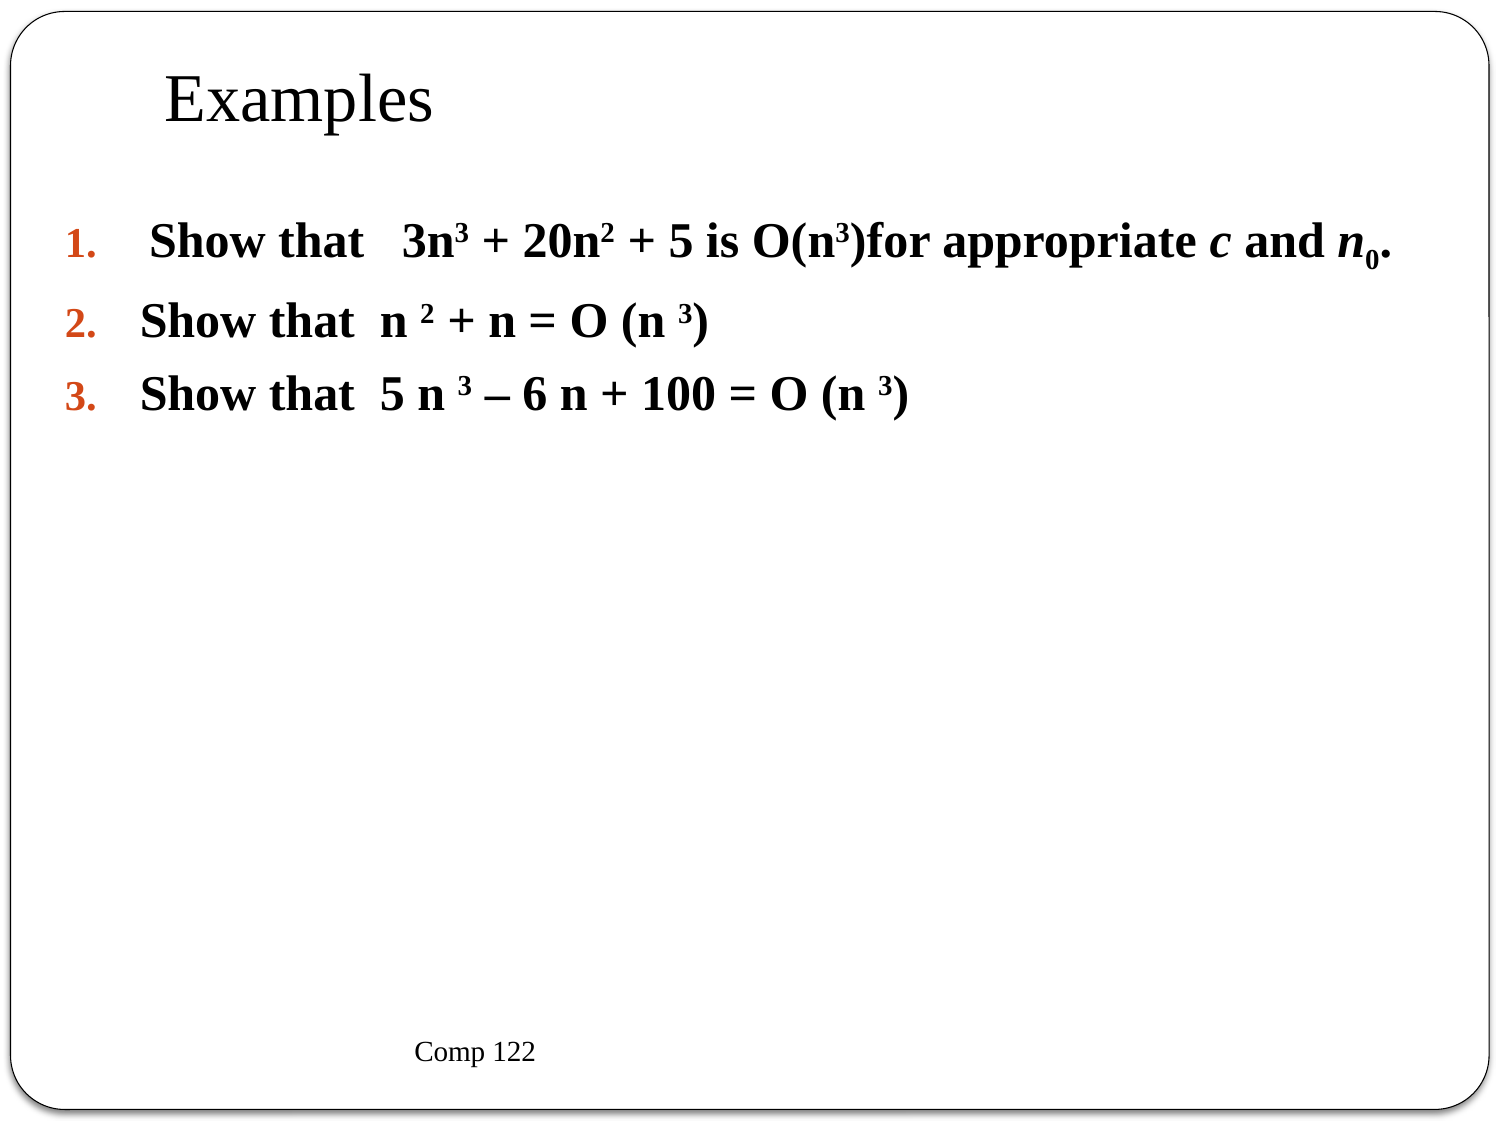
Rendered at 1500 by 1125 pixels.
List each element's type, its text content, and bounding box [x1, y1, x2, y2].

title Examples [150, 45, 1425, 200]
list Show that 3n3 + 20n2 + 5 is O(n3)for appropriate c and n0. Show that n 2 + n = O (n 3) Show that 5 n 3 – 6 n + 100 = O (n 3) [50, 200, 1438, 1000]
footer Comp 122 [150, 1012, 800, 1088]
